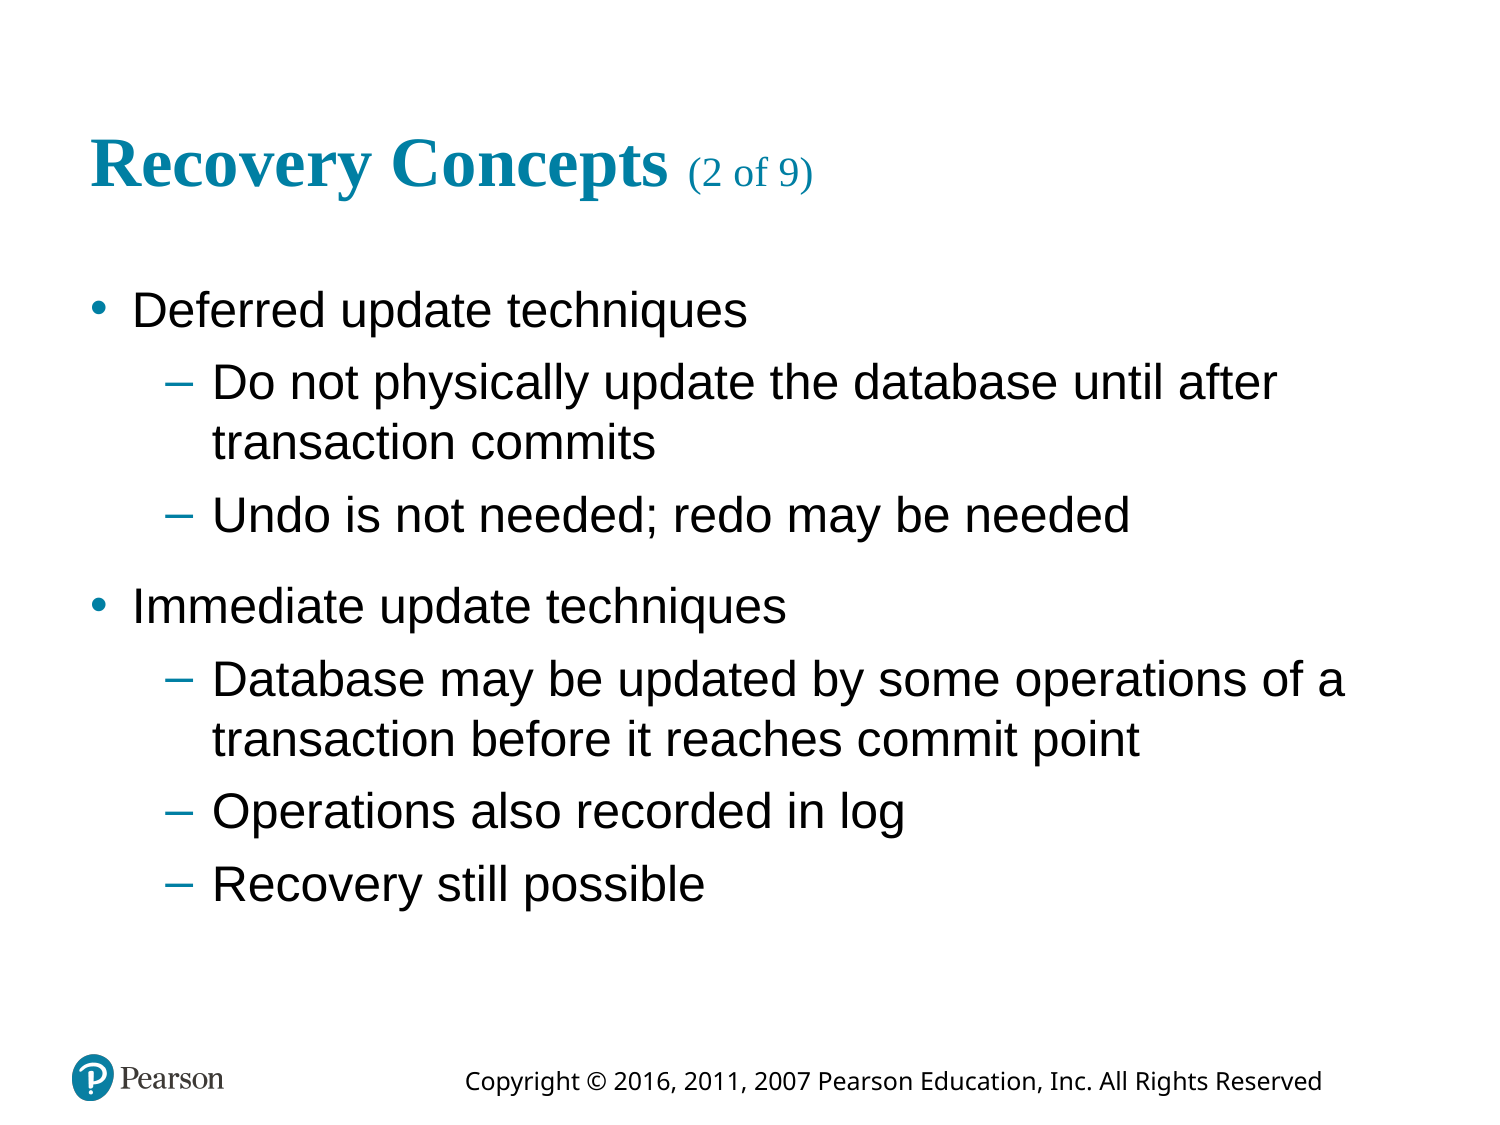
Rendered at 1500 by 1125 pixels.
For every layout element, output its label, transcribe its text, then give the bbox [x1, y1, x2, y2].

picture [72, 1054, 88, 1070]
picture [72, 1087, 83, 1101]
list Deferred update techniques Do not physically update the database until after transaction commits Undo is not needed; redo may be needed Immediate update techniques Database may be updated by some operations of a transaction before it reaches commit point Operations also recorded in log Recovery still possible [75, 262, 1425, 1005]
picture [80, 1063, 106, 1088]
picture [98, 1054, 224, 1101]
title Recovery Concepts (2 of 9) [75, 35, 1425, 216]
